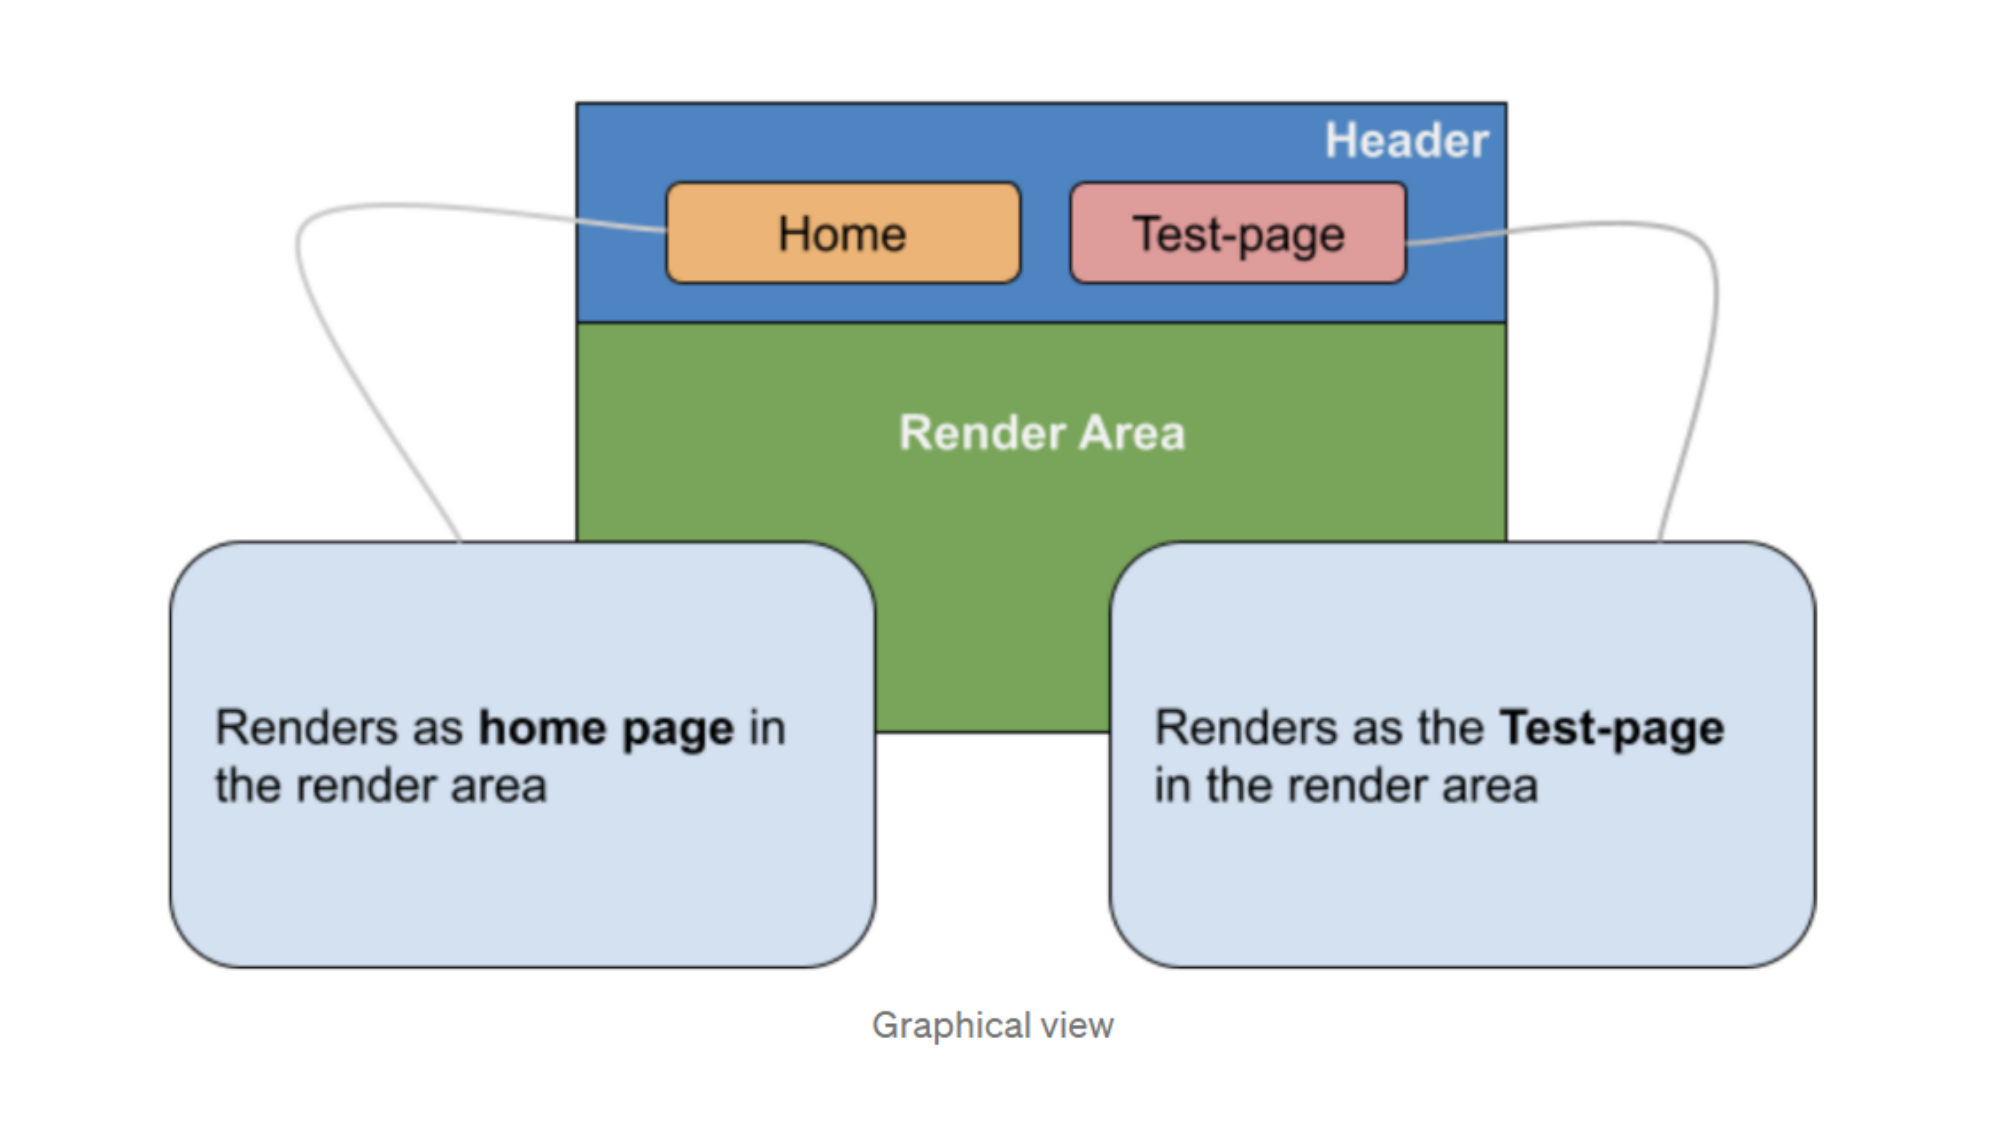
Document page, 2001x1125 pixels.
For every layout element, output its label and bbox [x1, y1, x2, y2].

picture [130, 0, 1869, 1070]
